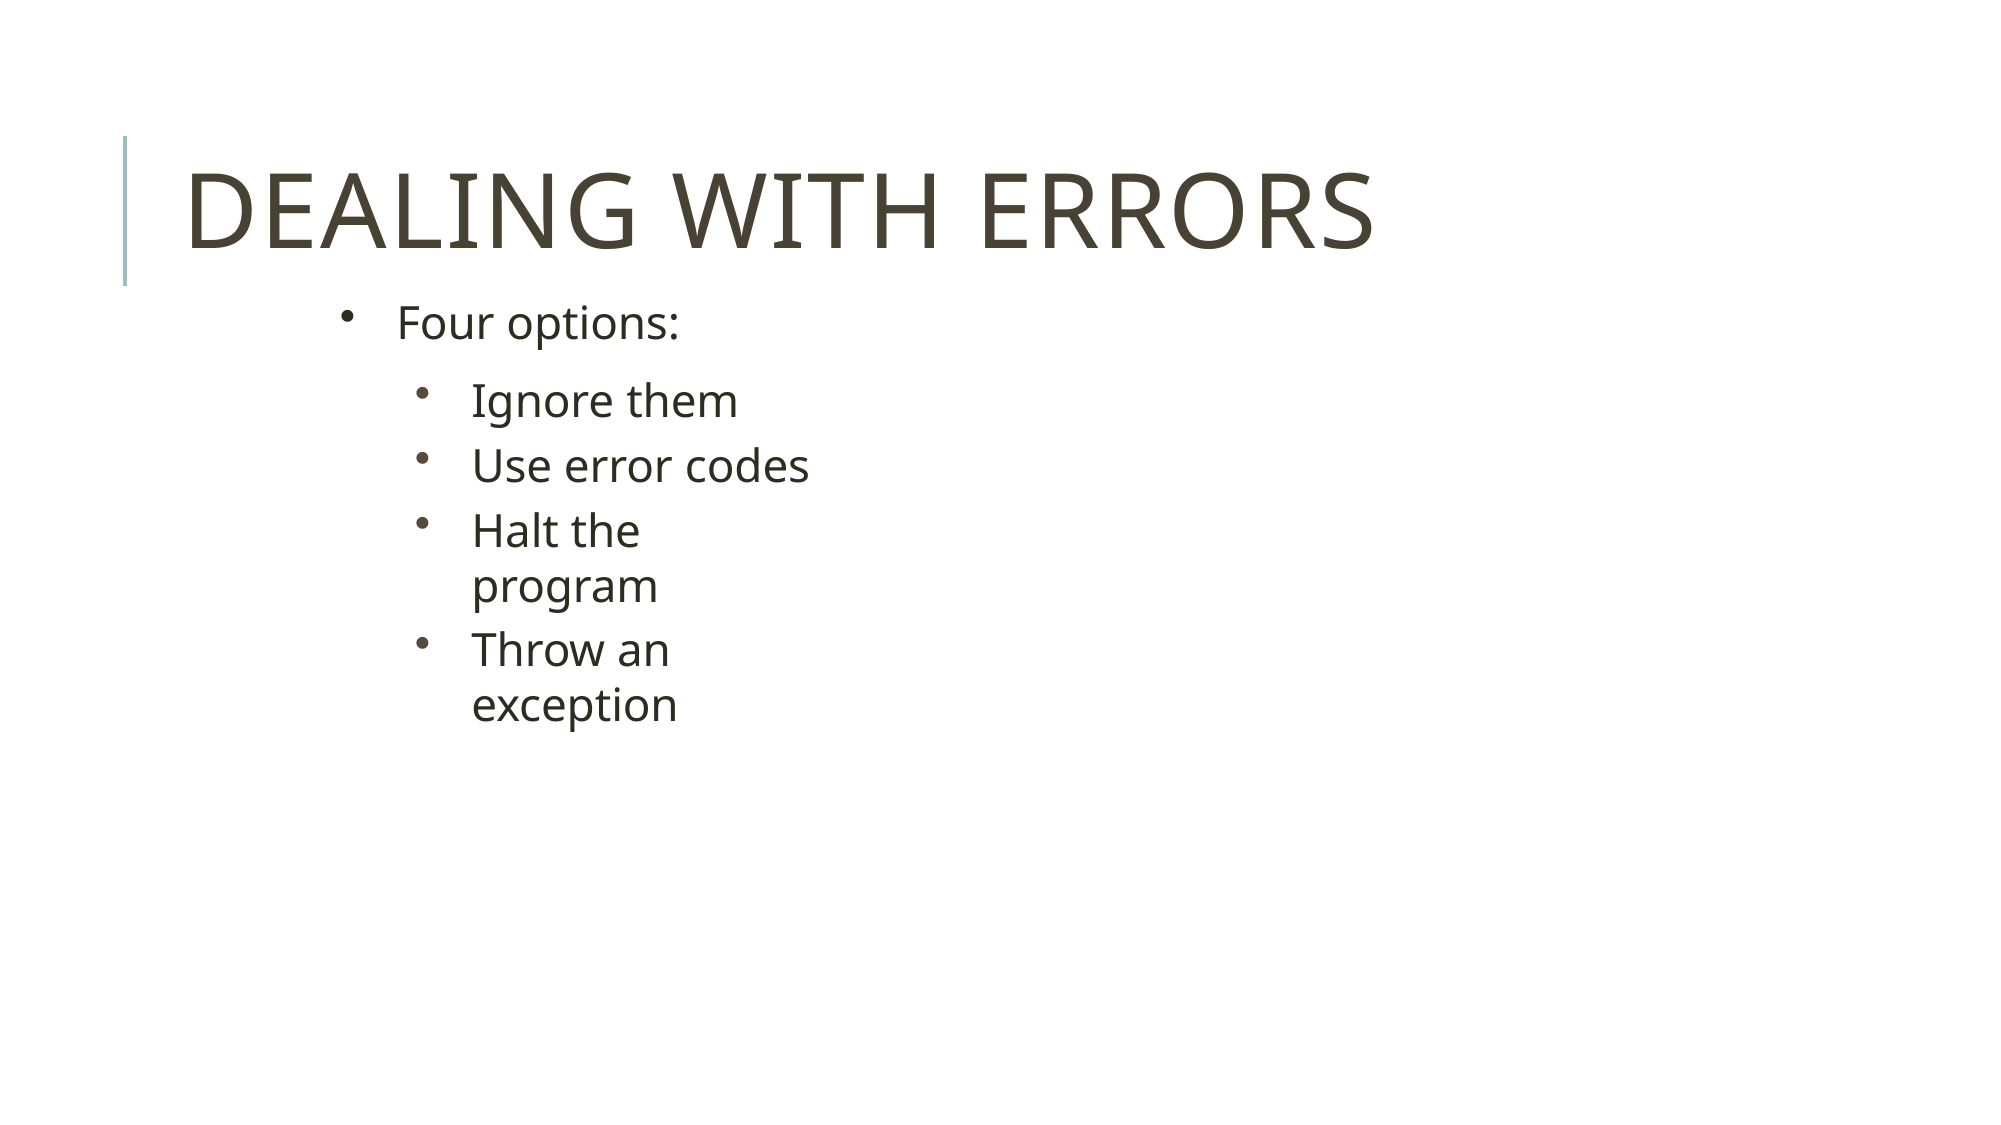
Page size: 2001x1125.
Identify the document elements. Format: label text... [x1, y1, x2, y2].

title Dealing with errors [168, 96, 1763, 342]
text_box Four options: Ignore them Use error codes Halt the program Throw an exception [337, 342, 837, 732]
